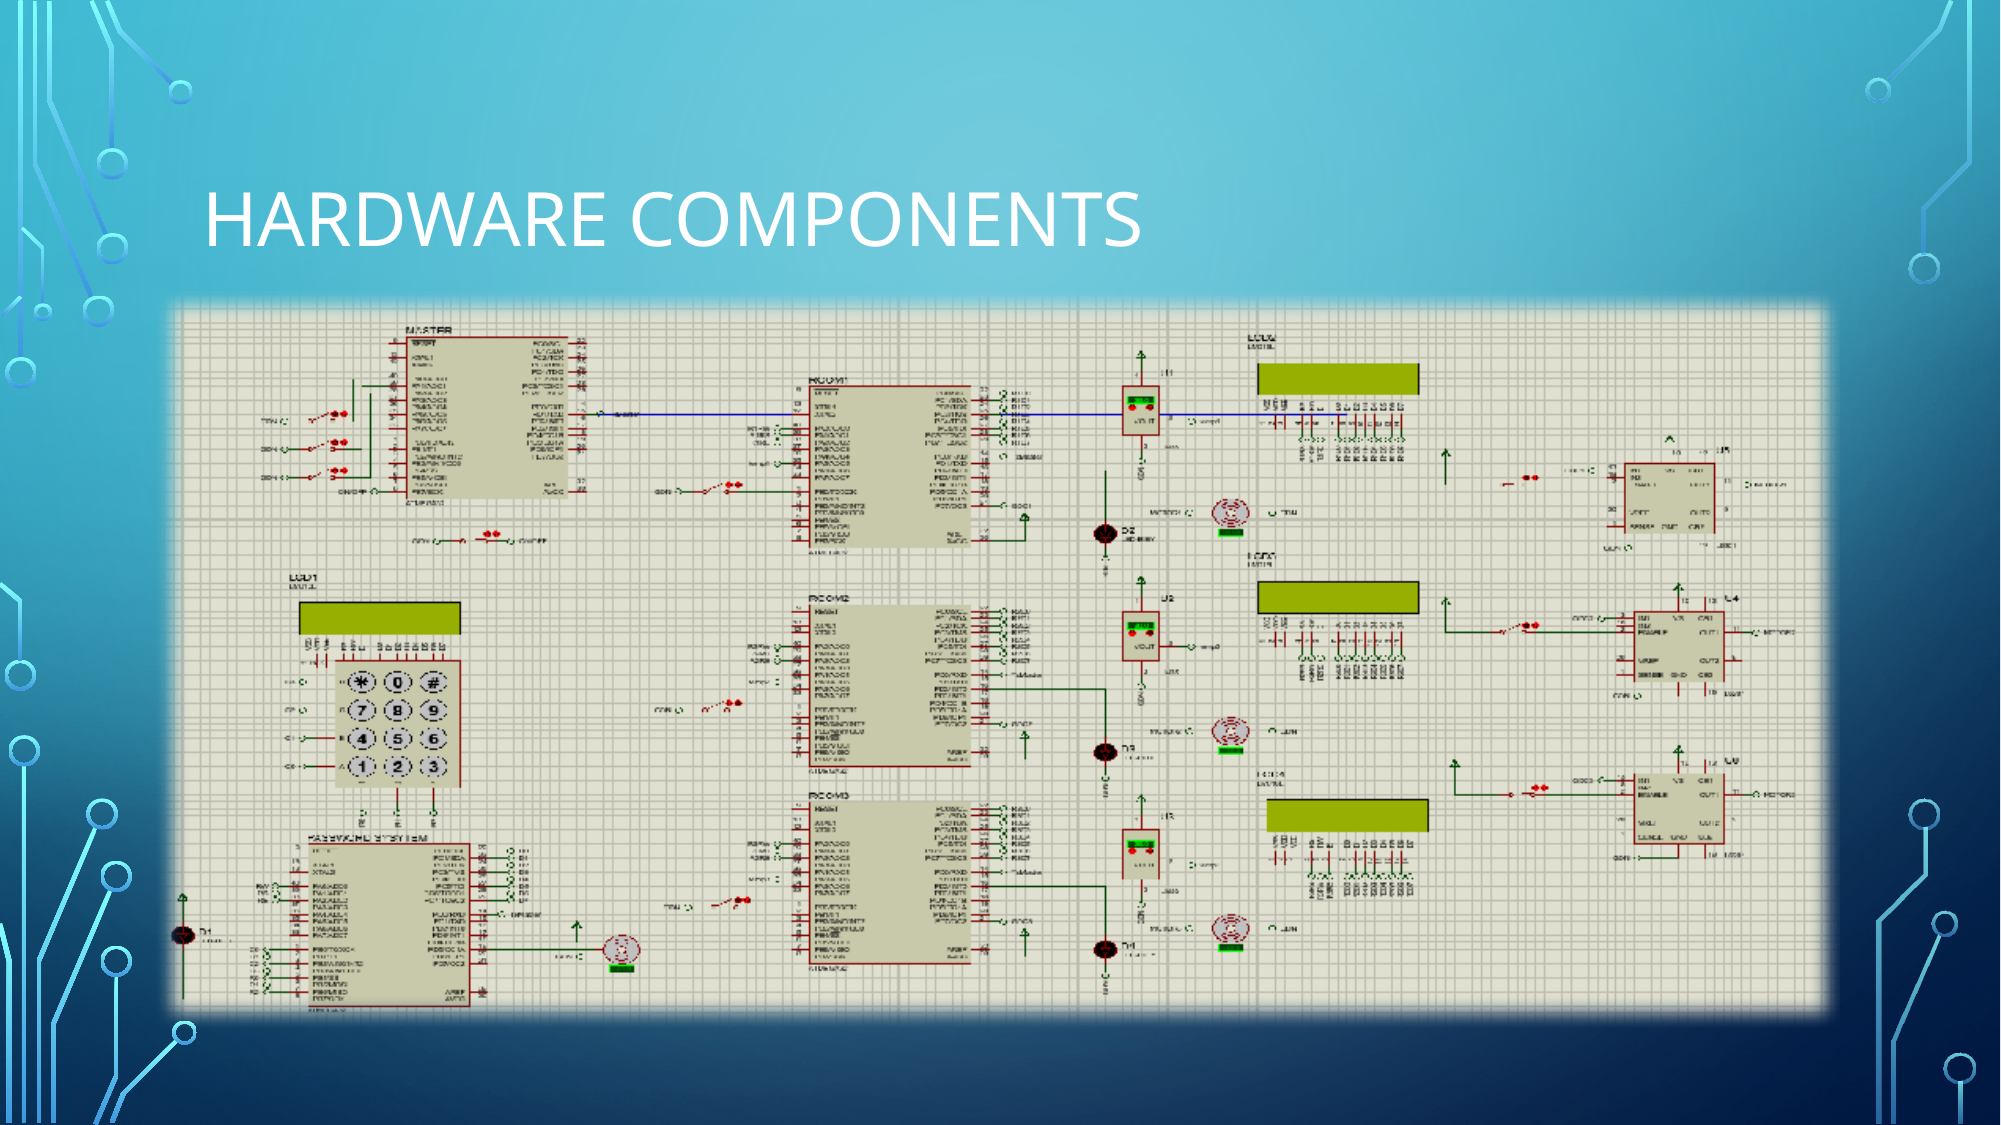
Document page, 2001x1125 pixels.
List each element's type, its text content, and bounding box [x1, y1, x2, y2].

title Hardware components [187, 101, 1813, 291]
picture [155, 291, 1840, 1028]
